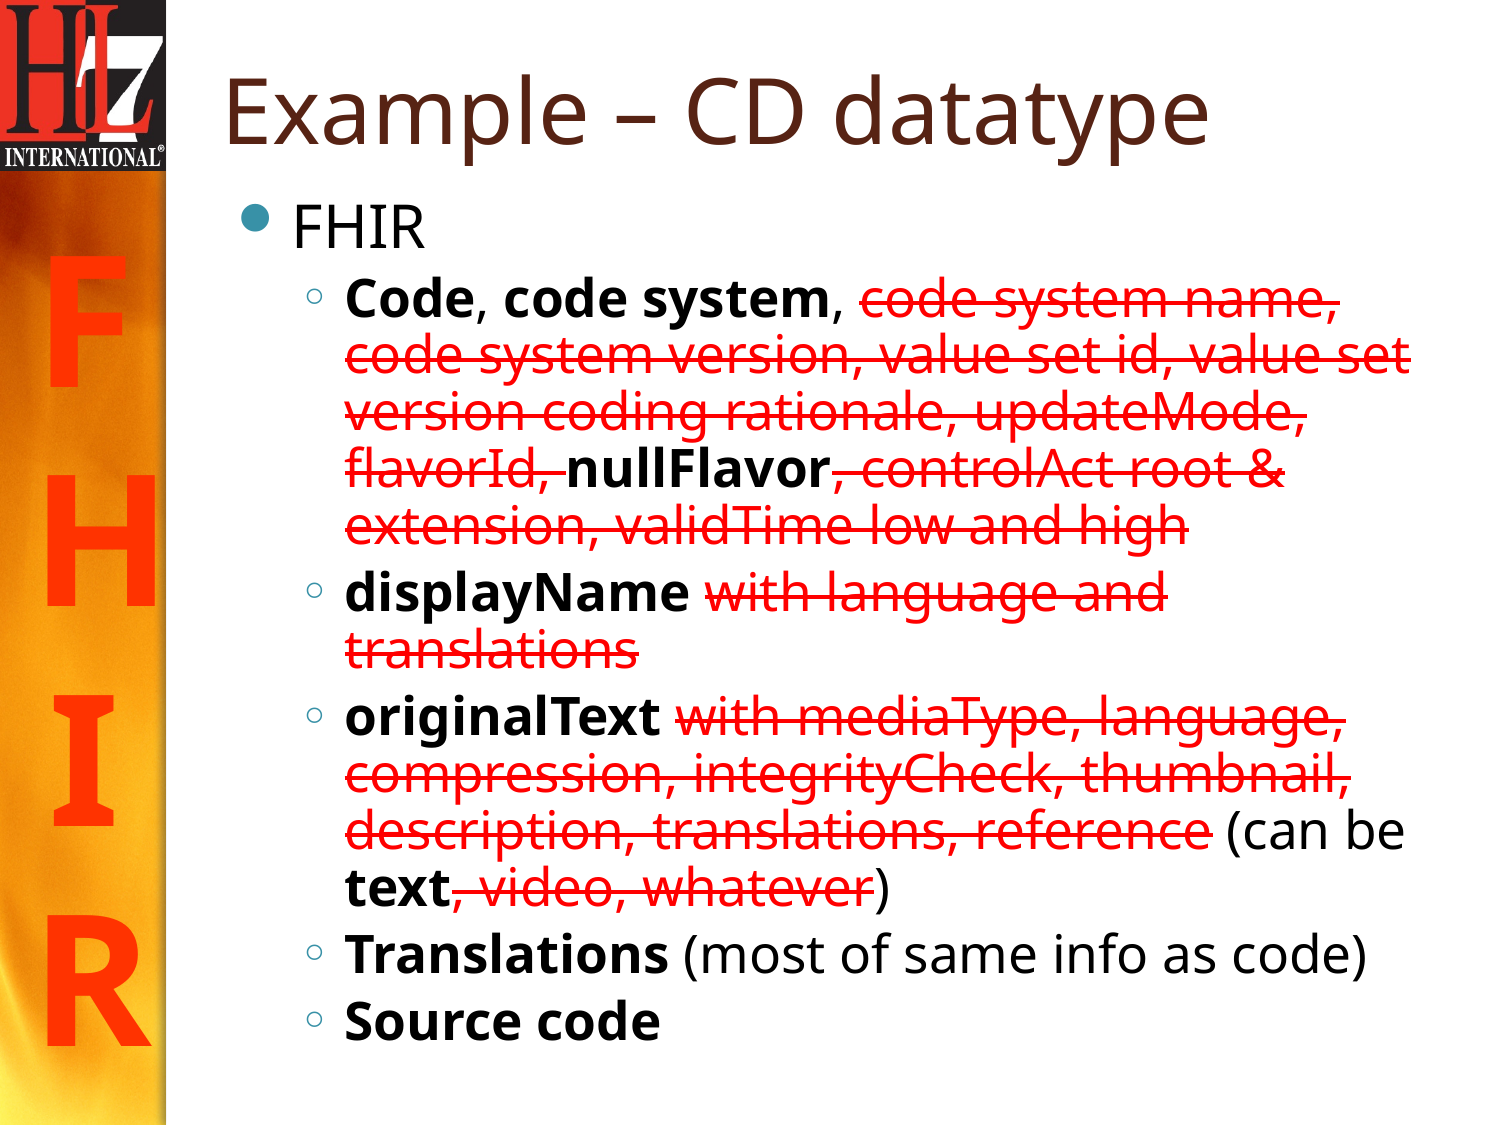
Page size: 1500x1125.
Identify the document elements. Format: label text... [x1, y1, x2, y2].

title Example – CD datatype [206, 30, 1466, 185]
picture [0, 0, 166, 1125]
list FHIR Code, code system, code system name, code system version, value set id, value set version coding rationale, updateMode, flavorId, nullFlavor, controlAct root & extension, validTime low and high displayName with language and translations originalText with mediaType, language, compression, integrityCheck, thumbnail, description, translations, reference (can be text, video, whatever) Translations (most of same info as code) Source code [206, 196, 1466, 1059]
